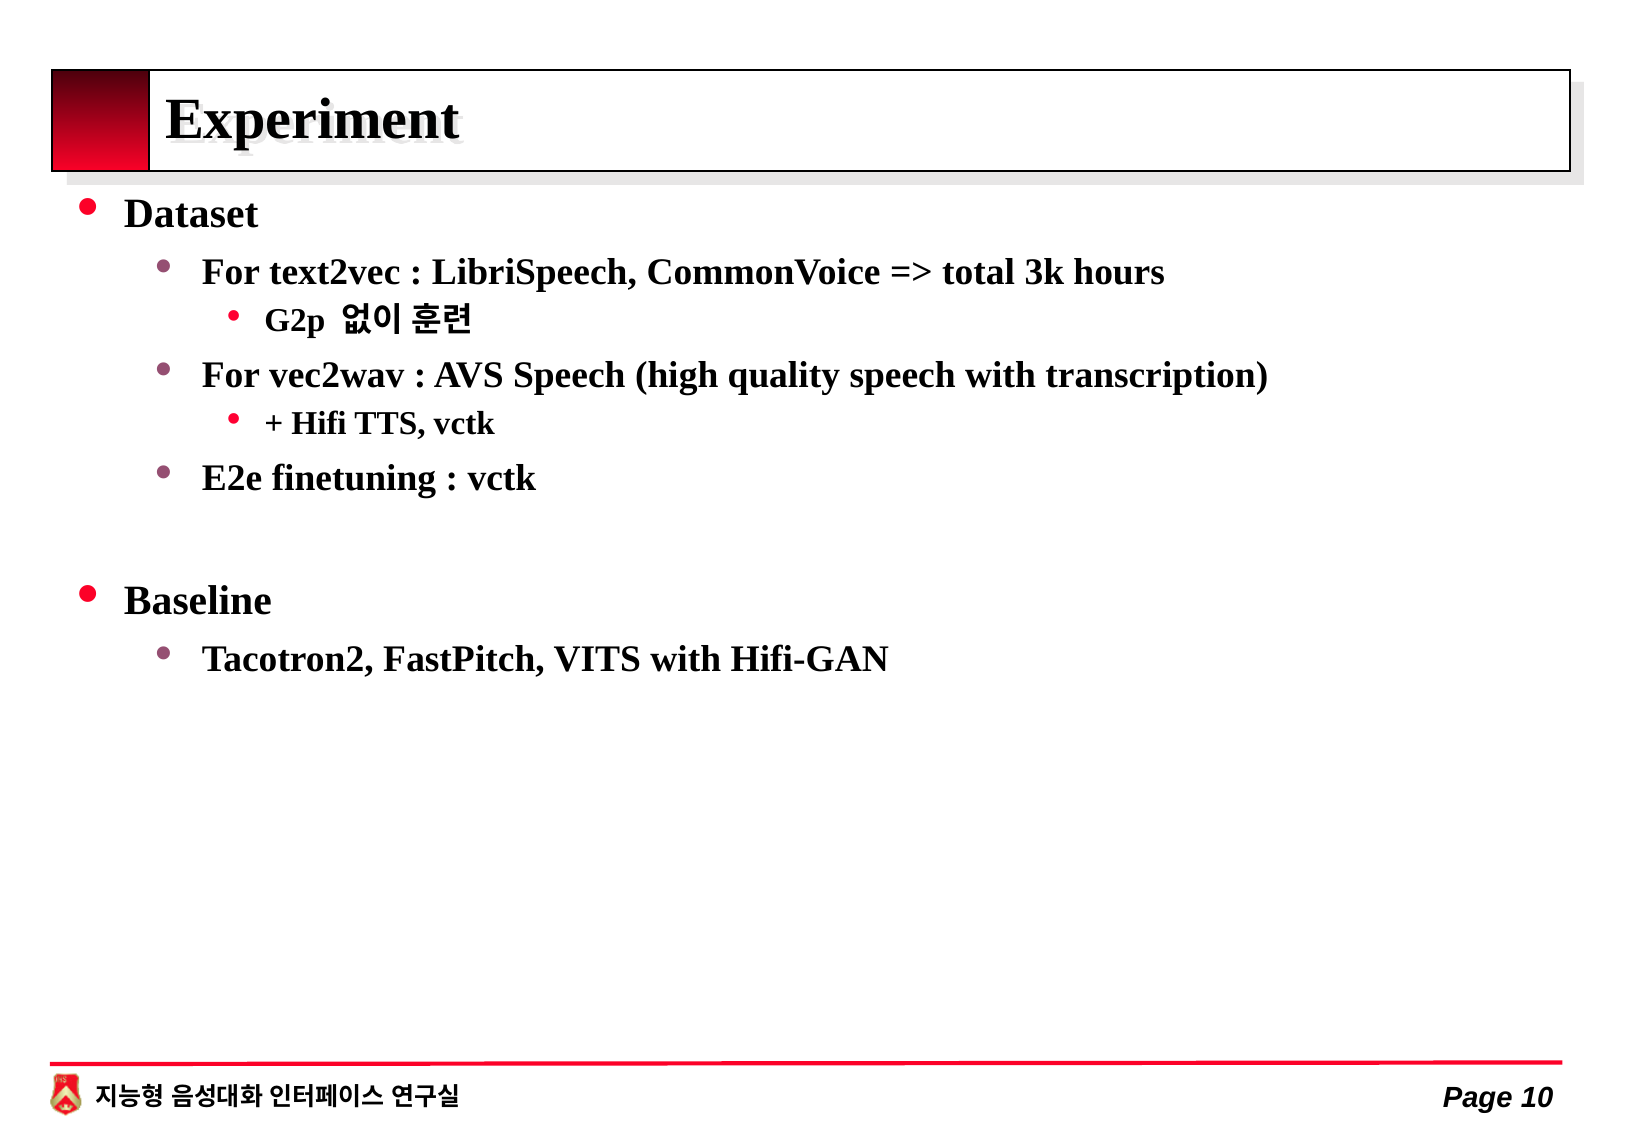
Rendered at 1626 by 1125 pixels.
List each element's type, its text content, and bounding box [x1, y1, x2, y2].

title Experiment [149, 65, 1576, 178]
list Dataset For text2vec : LibriSpeech, CommonVoice => total 3k hours G2p 없이 훈련 For vec2wav : AVS Speech (high quality speech with transcription) + Hifi TTS, vctk E2e finetuning : vctk Baseline Tacotron2, FastPitch, VITS with Hifi-GAN [61, 178, 1581, 1041]
picture [48, 1068, 86, 1119]
slide_number Page 10 [1393, 1070, 1569, 1121]
